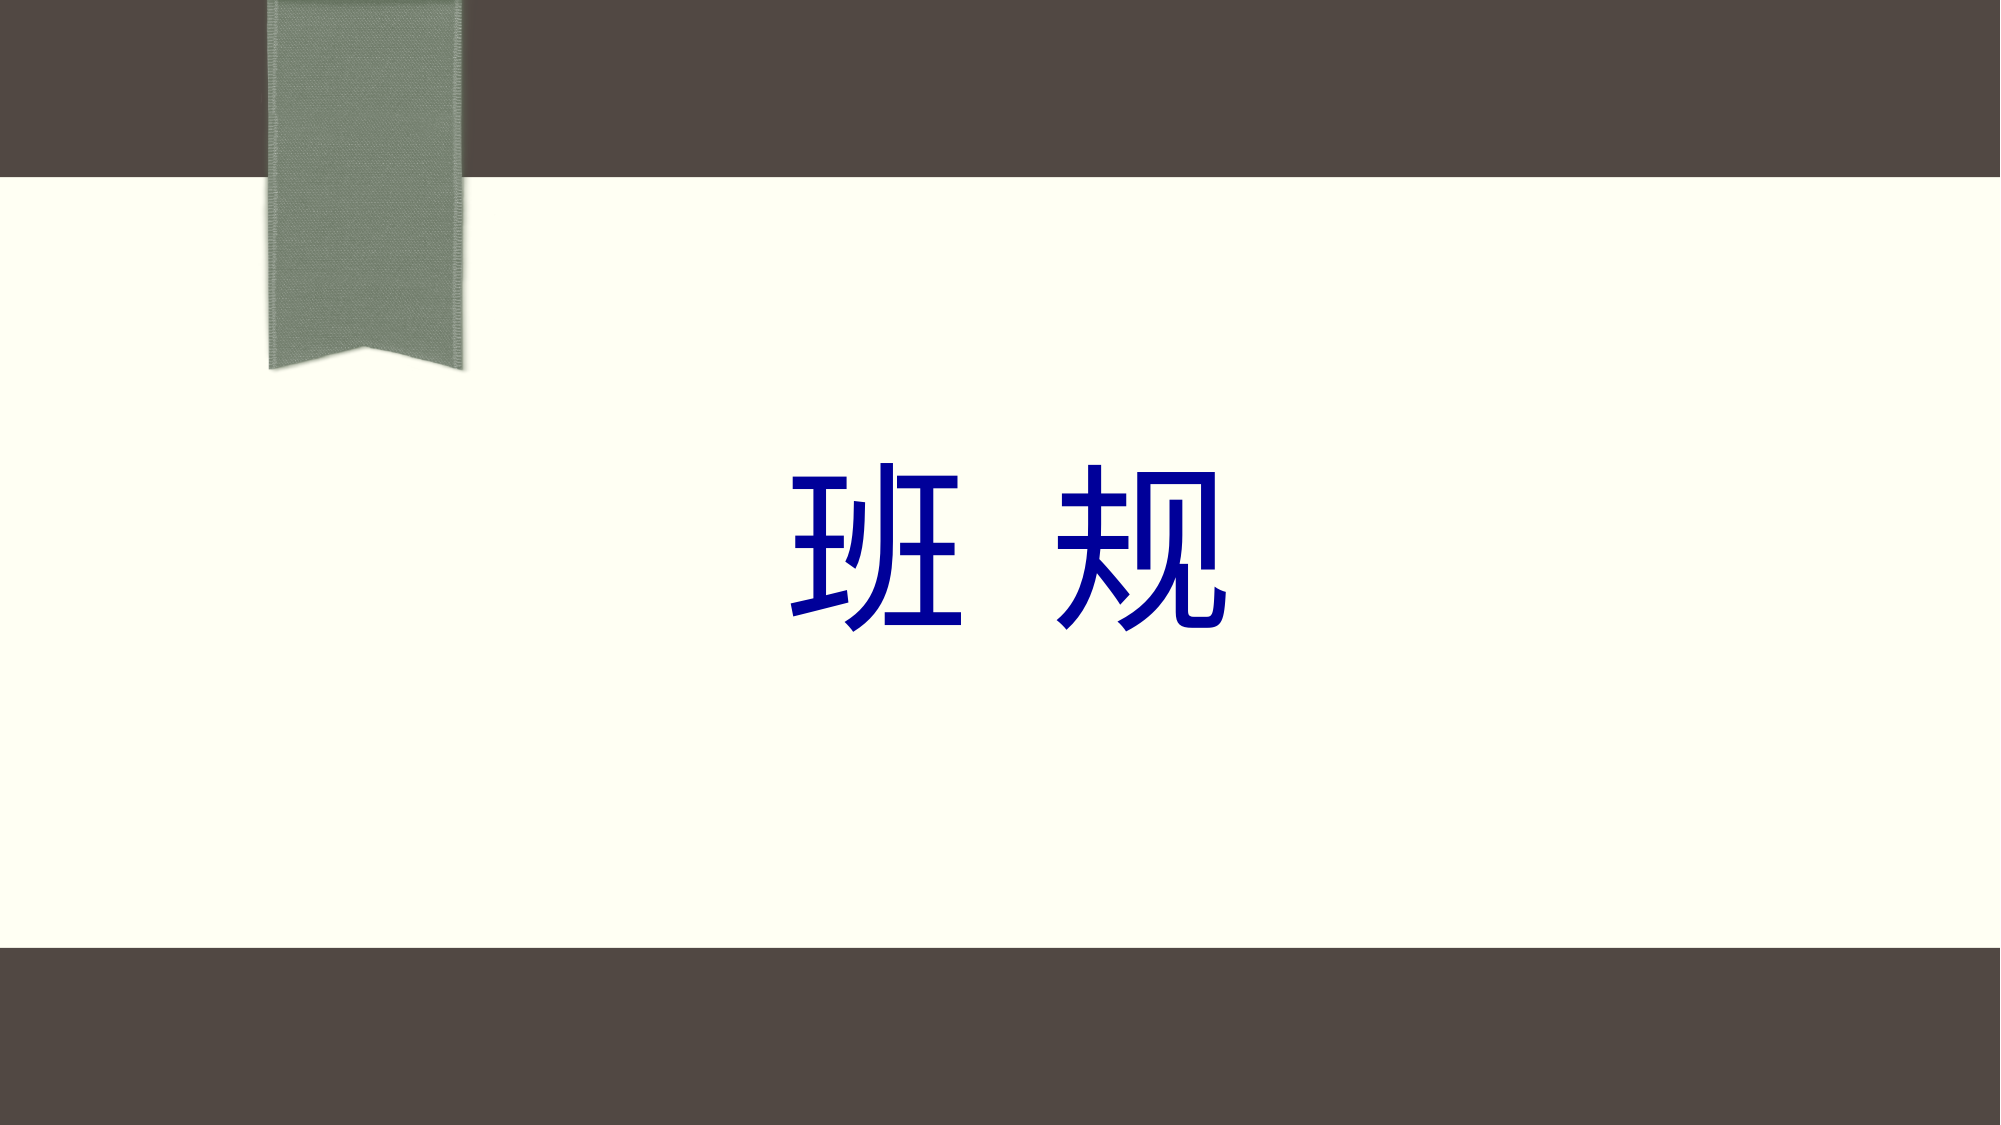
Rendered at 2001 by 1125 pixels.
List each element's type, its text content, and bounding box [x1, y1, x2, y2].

title 班 规 [181, 376, 1838, 741]
